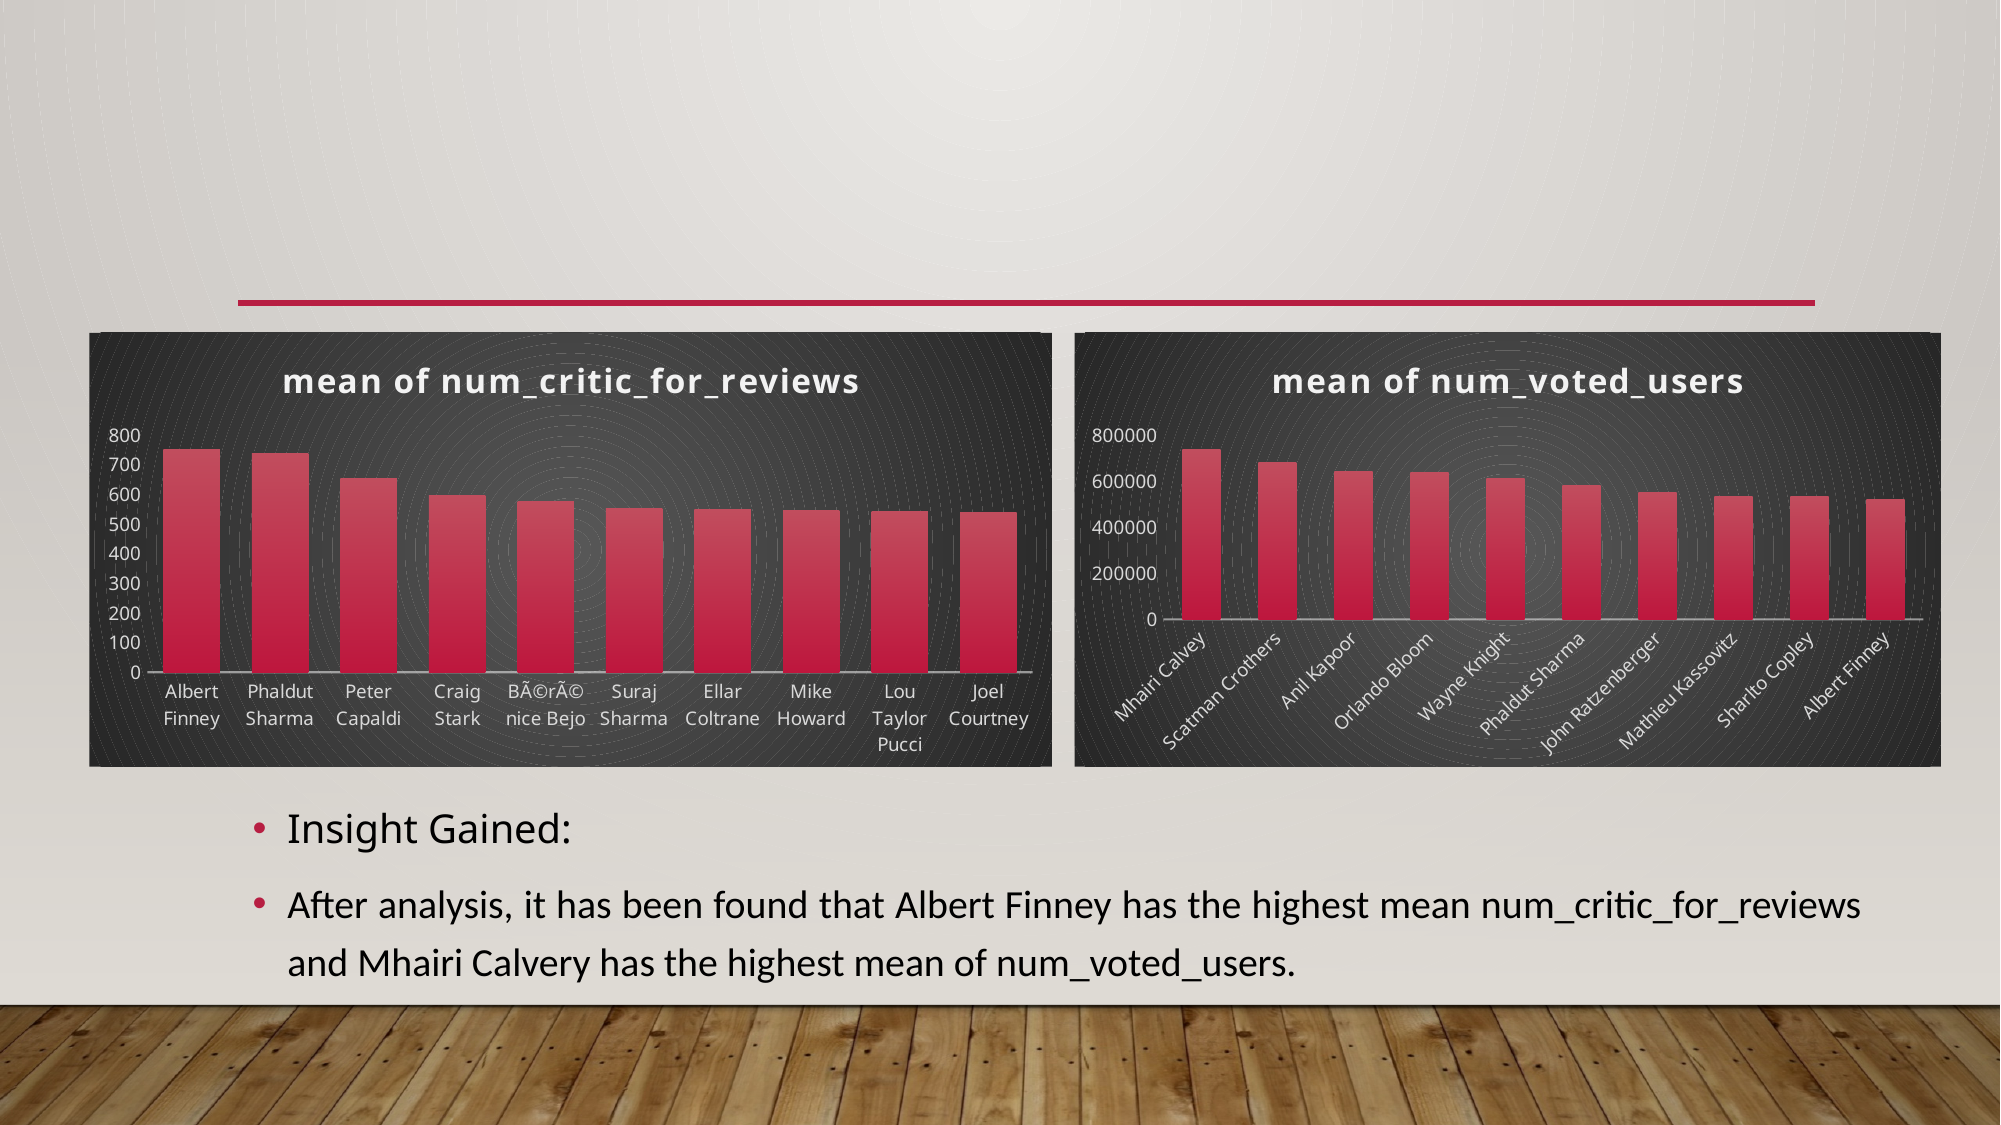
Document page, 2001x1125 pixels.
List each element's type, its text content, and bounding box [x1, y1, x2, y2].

picture [0, 1005, 2000, 1125]
chart [1074, 332, 1942, 767]
chart [88, 332, 1053, 767]
list Insight Gained: After analysis, it has been found that Albert Finney has the highest mean num_critic_for_reviews and Mhairi Calvery has the highest mean of num_voted_users. [237, 513, 1878, 994]
